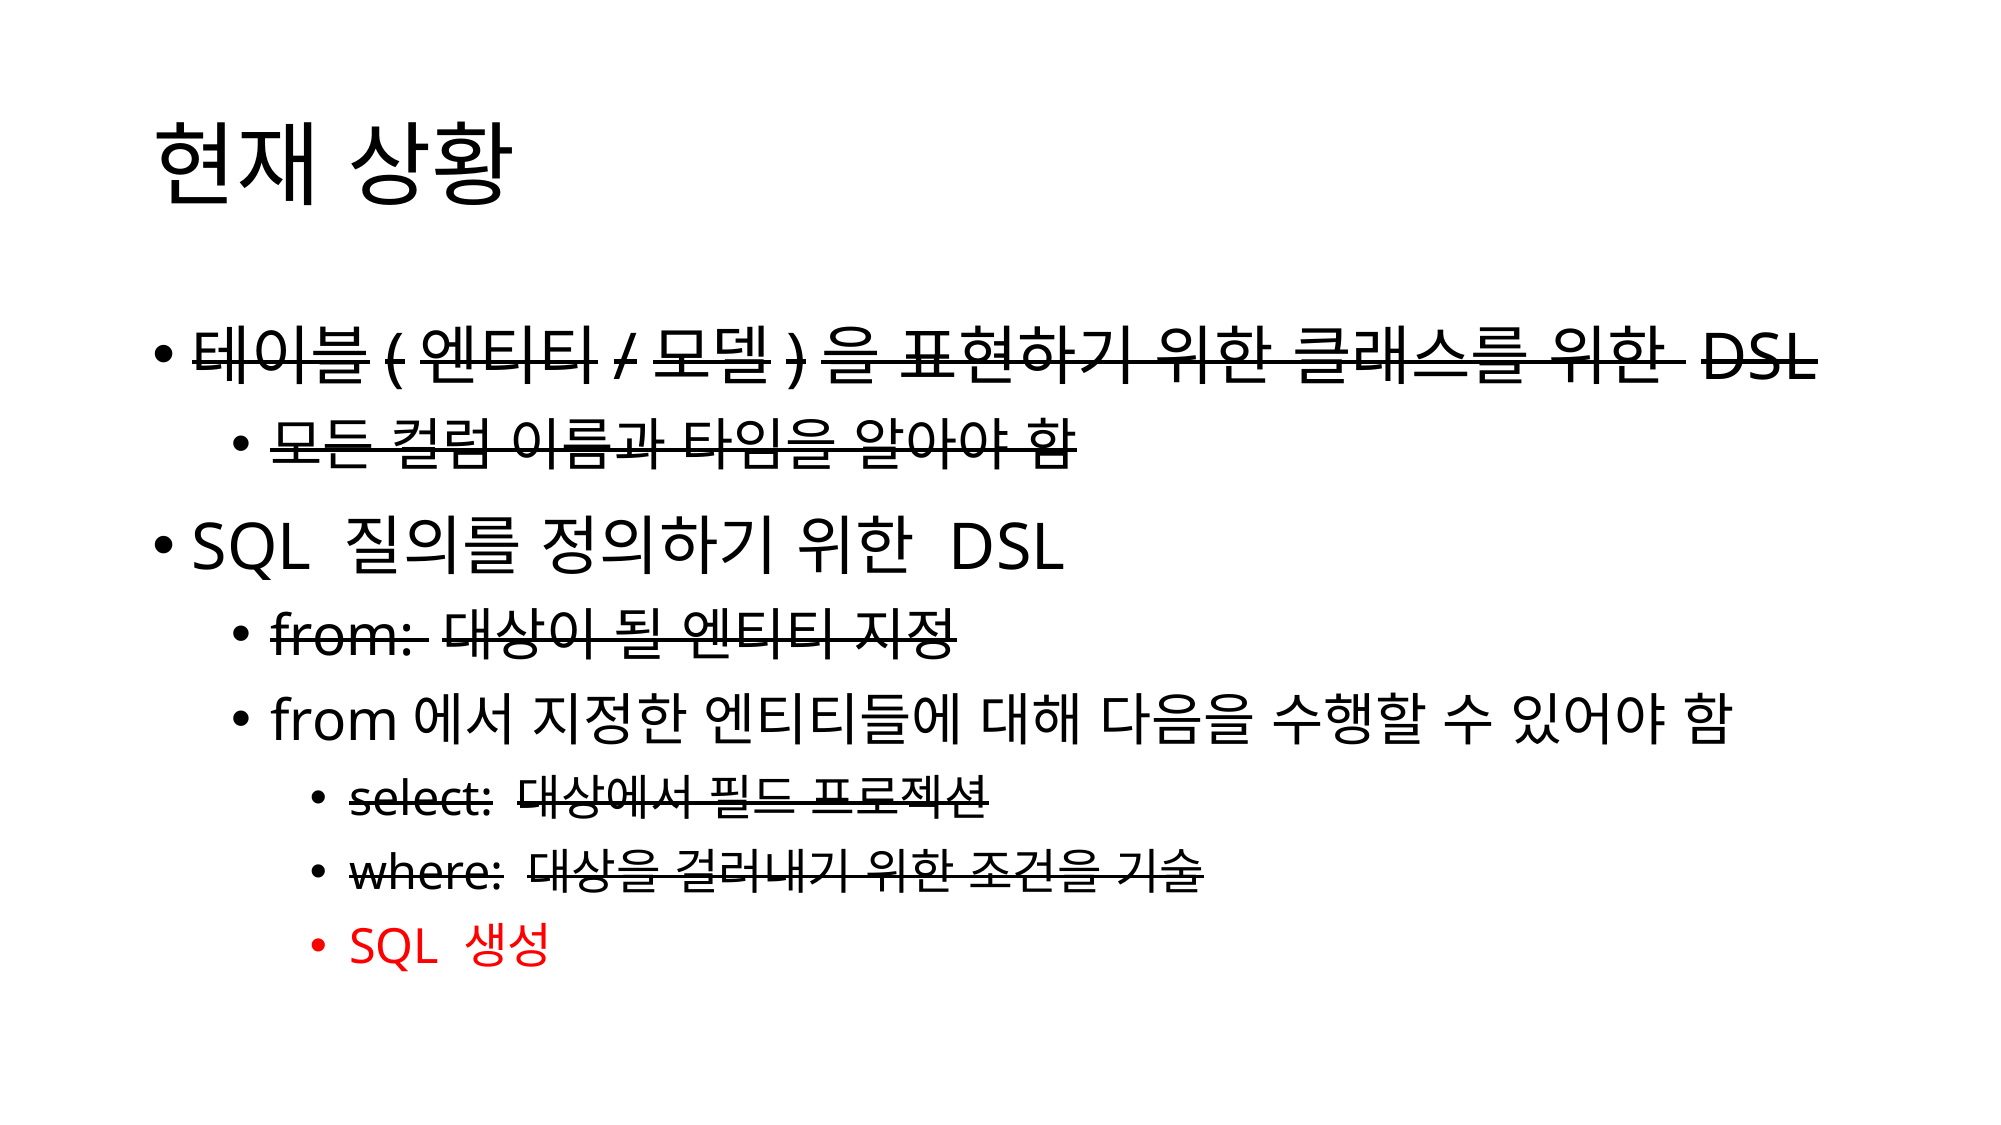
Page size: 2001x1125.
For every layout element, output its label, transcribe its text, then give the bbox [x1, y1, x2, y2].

title 현재 상황 [137, 59, 1863, 278]
list 테이블(엔티티/모델)을 표현하기 위한 클래스를 위한 DSL 모든 컬럼 이름과 타임을 알아야 함 SQL 질의를 정의하기 위한 DSL from: 대상이 될 엔티티 지정 from에서 지정한 엔티티들에 대해 다음을 수행할 수 있어야 함 select: 대상에서 필드 프로젝션 where: 대상을 걸러내기 위한 조건을 기술 SQL 생성 [137, 299, 1863, 1014]
